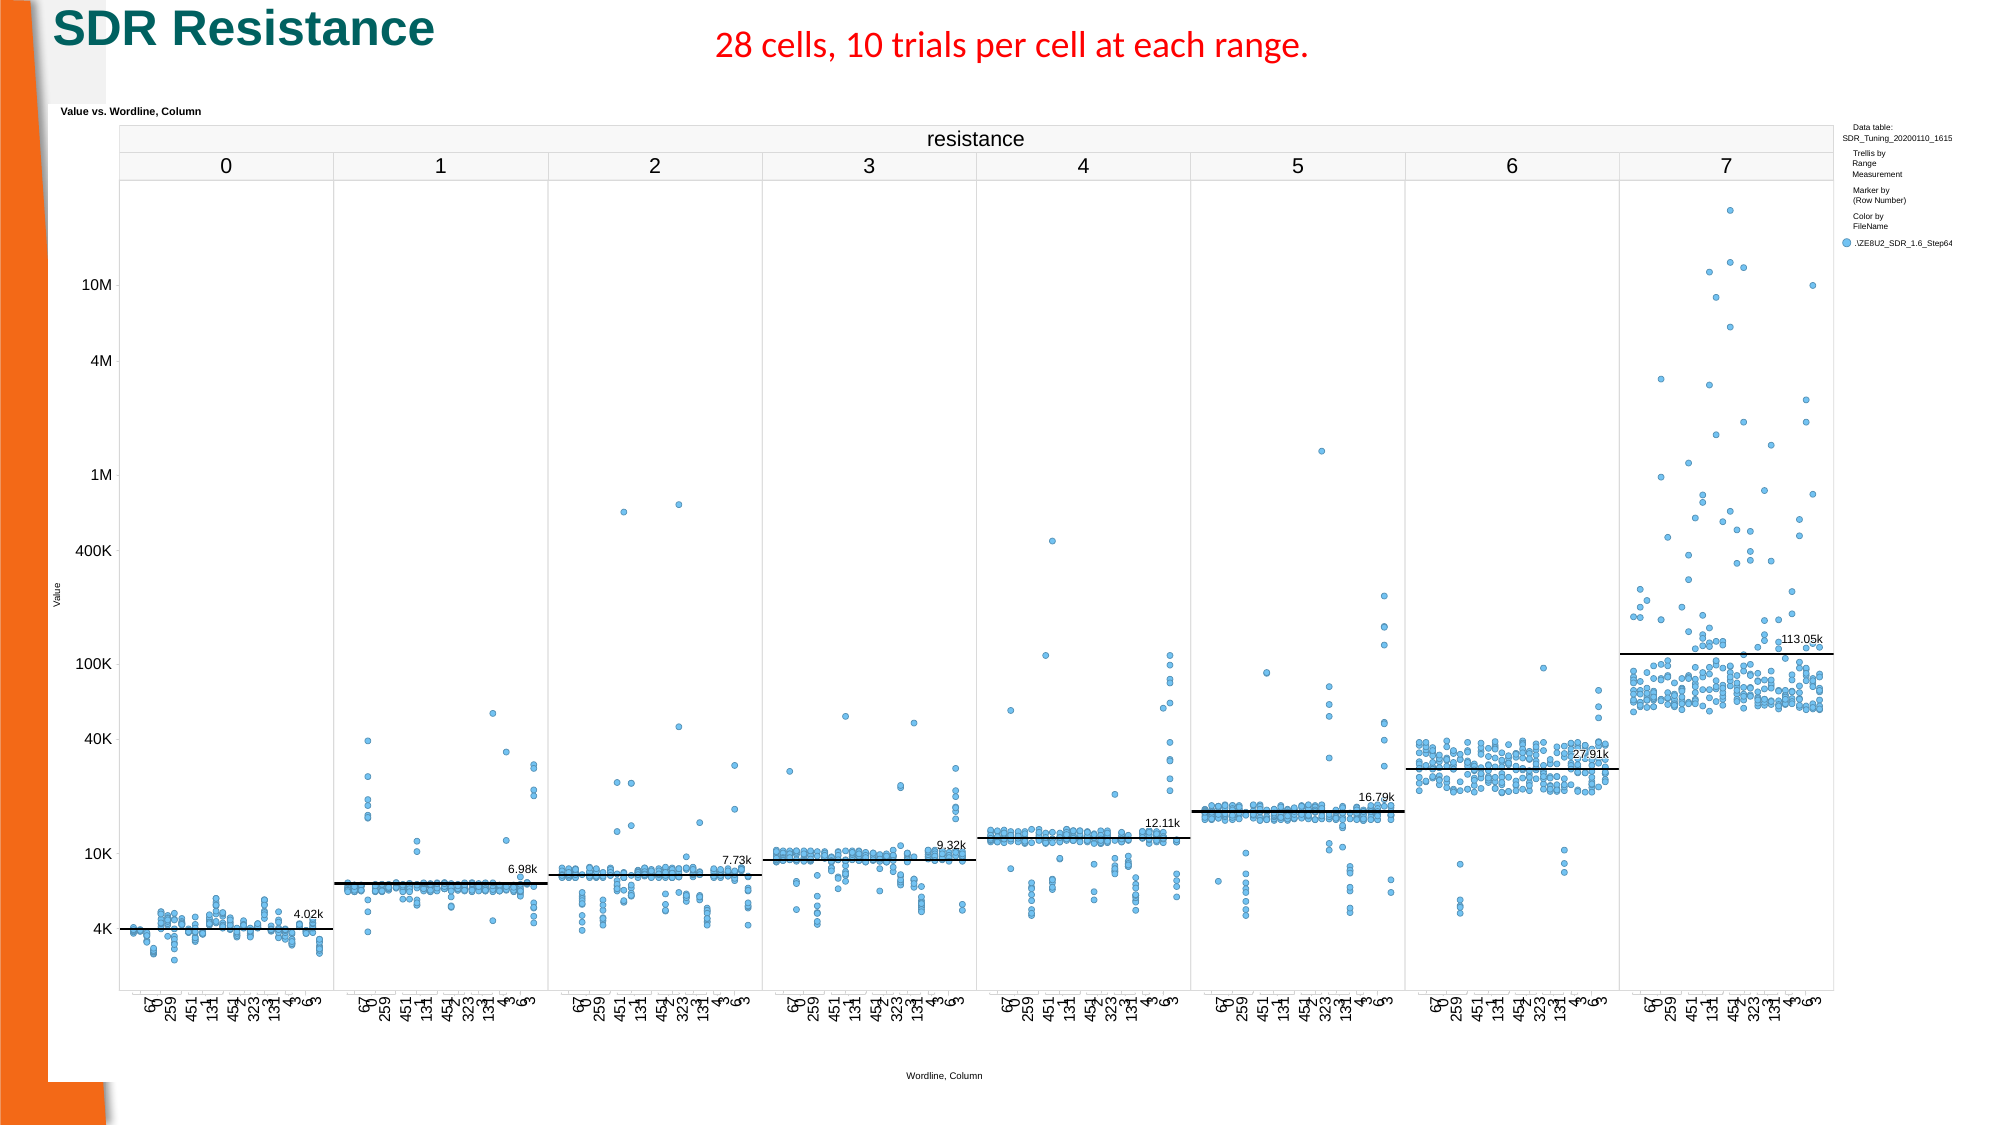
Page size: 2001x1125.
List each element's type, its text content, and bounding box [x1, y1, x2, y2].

picture [47, 103, 1953, 1082]
text_box 28 cells, 10 trials per cell at each range. [699, 12, 1638, 73]
title SDR Resistance [37, 4, 2000, 47]
